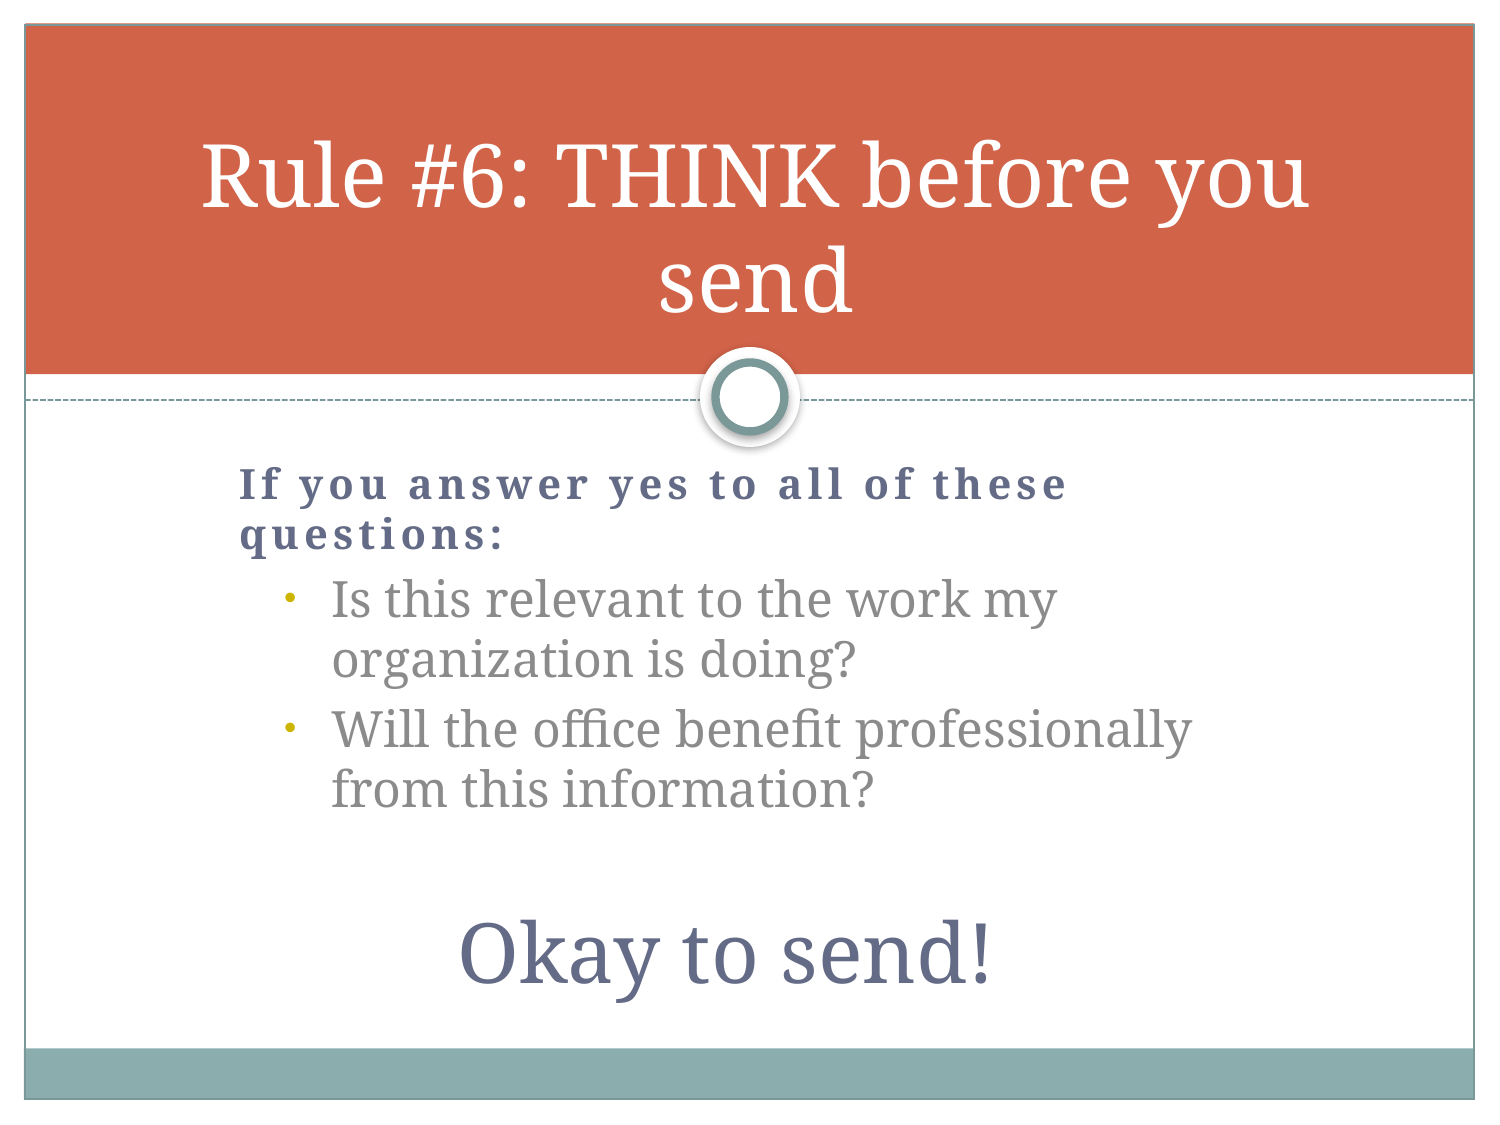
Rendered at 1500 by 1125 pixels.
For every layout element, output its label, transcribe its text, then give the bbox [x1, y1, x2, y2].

text_box Okay to send! [62, 862, 1413, 1038]
title Rule #6: THINK before you send [118, 87, 1394, 338]
list If you answer yes to all of these questions: Is this relevant to the work my organization is doing? Will the office benefit professionally from this information? [224, 450, 1288, 725]
